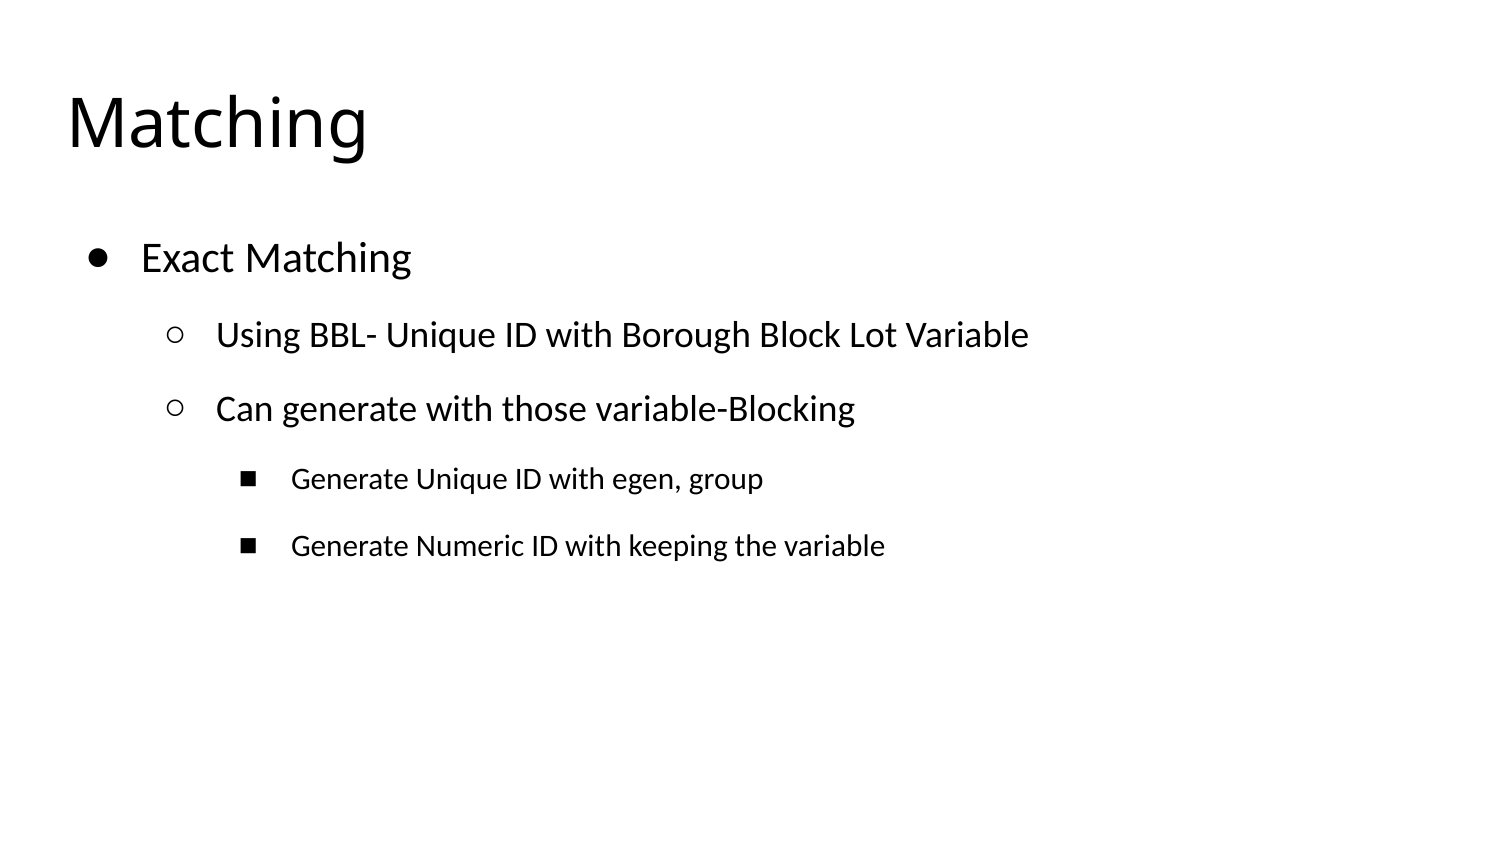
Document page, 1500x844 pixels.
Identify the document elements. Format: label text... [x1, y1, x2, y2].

list Exact Matching Using BBL- Unique ID with Borough Block Lot Variable Can generate with those variable-Blocking Generate Unique ID with egen, group Generate Numeric ID with keeping the variable [51, 166, 1500, 728]
title Matching [51, 72, 1449, 166]
